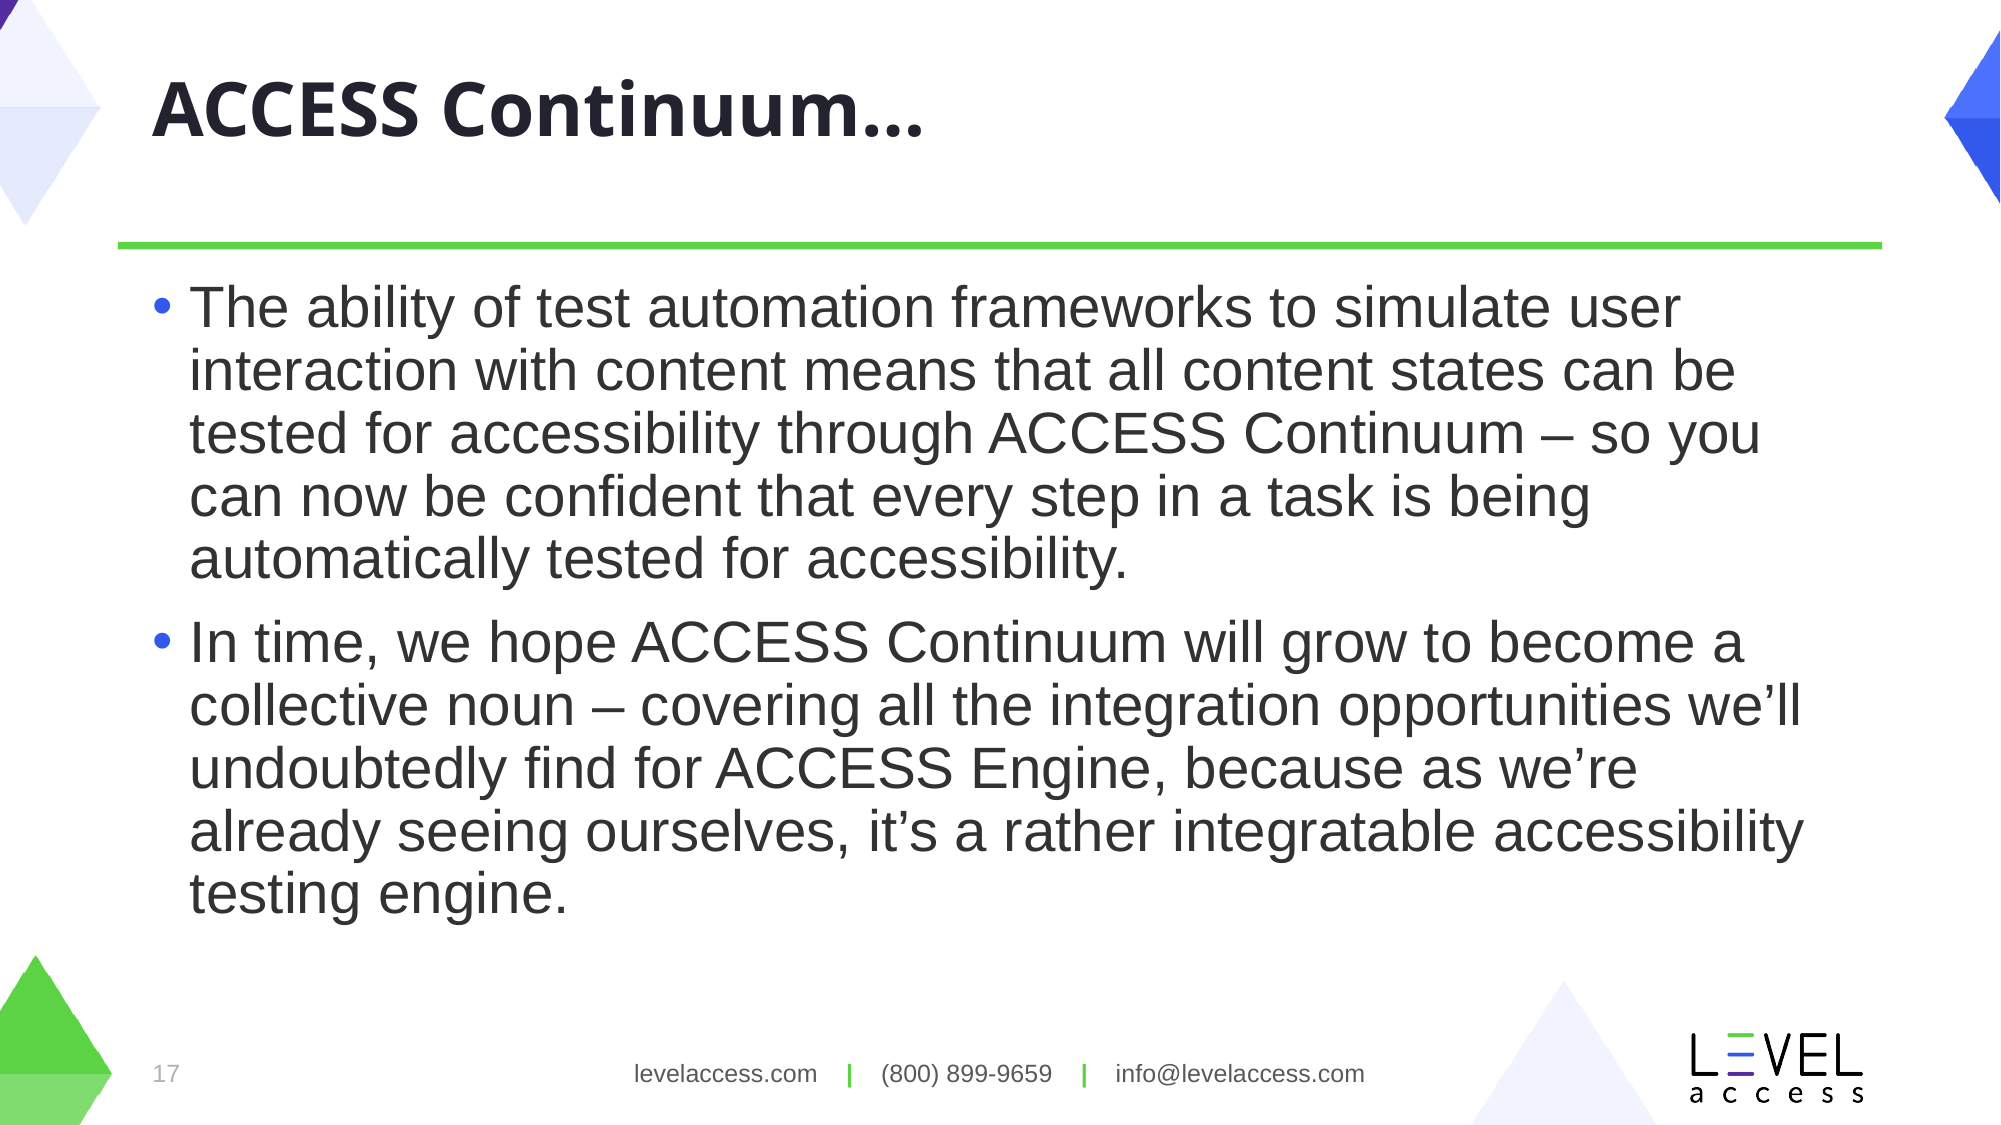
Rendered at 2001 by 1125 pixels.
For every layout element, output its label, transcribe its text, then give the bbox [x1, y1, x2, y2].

slide_number 17 [137, 1042, 588, 1103]
title ACCESS Continuum… [137, 59, 1863, 165]
picture [0, 0, 2001, 1125]
text_box levelaccess.com | (800) 899-9659 | info@levelaccess.com [598, 1042, 1402, 1103]
list The ability of test automation frameworks to simulate user interaction with content means that all content states can be tested for accessibility through ACCESS Continuum – so you can now be confident that every step in a task is being automatically tested for accessibility. In time, we hope ACCESS Continuum will grow to become a collective noun – covering all the integration opportunities we’ll undoubtedly find for ACCESS Engine, because as we’re already seeing ourselves, it’s a rather integratable accessibility testing engine. [137, 269, 1863, 1014]
